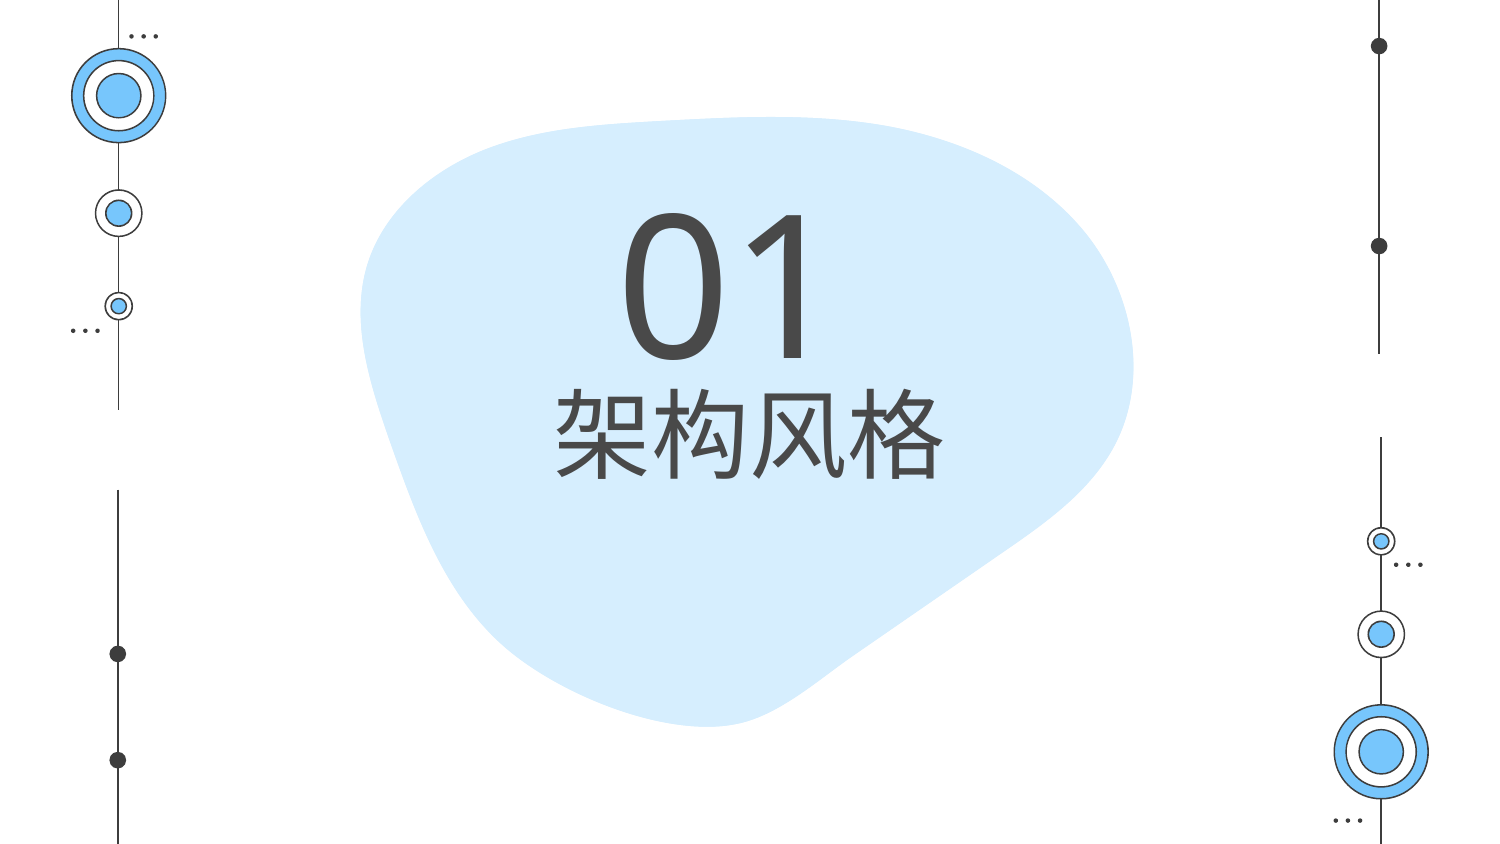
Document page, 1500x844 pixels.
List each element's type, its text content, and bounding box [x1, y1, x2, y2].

title 架构风格 [487, 366, 1013, 498]
title 01 [487, 190, 975, 366]
